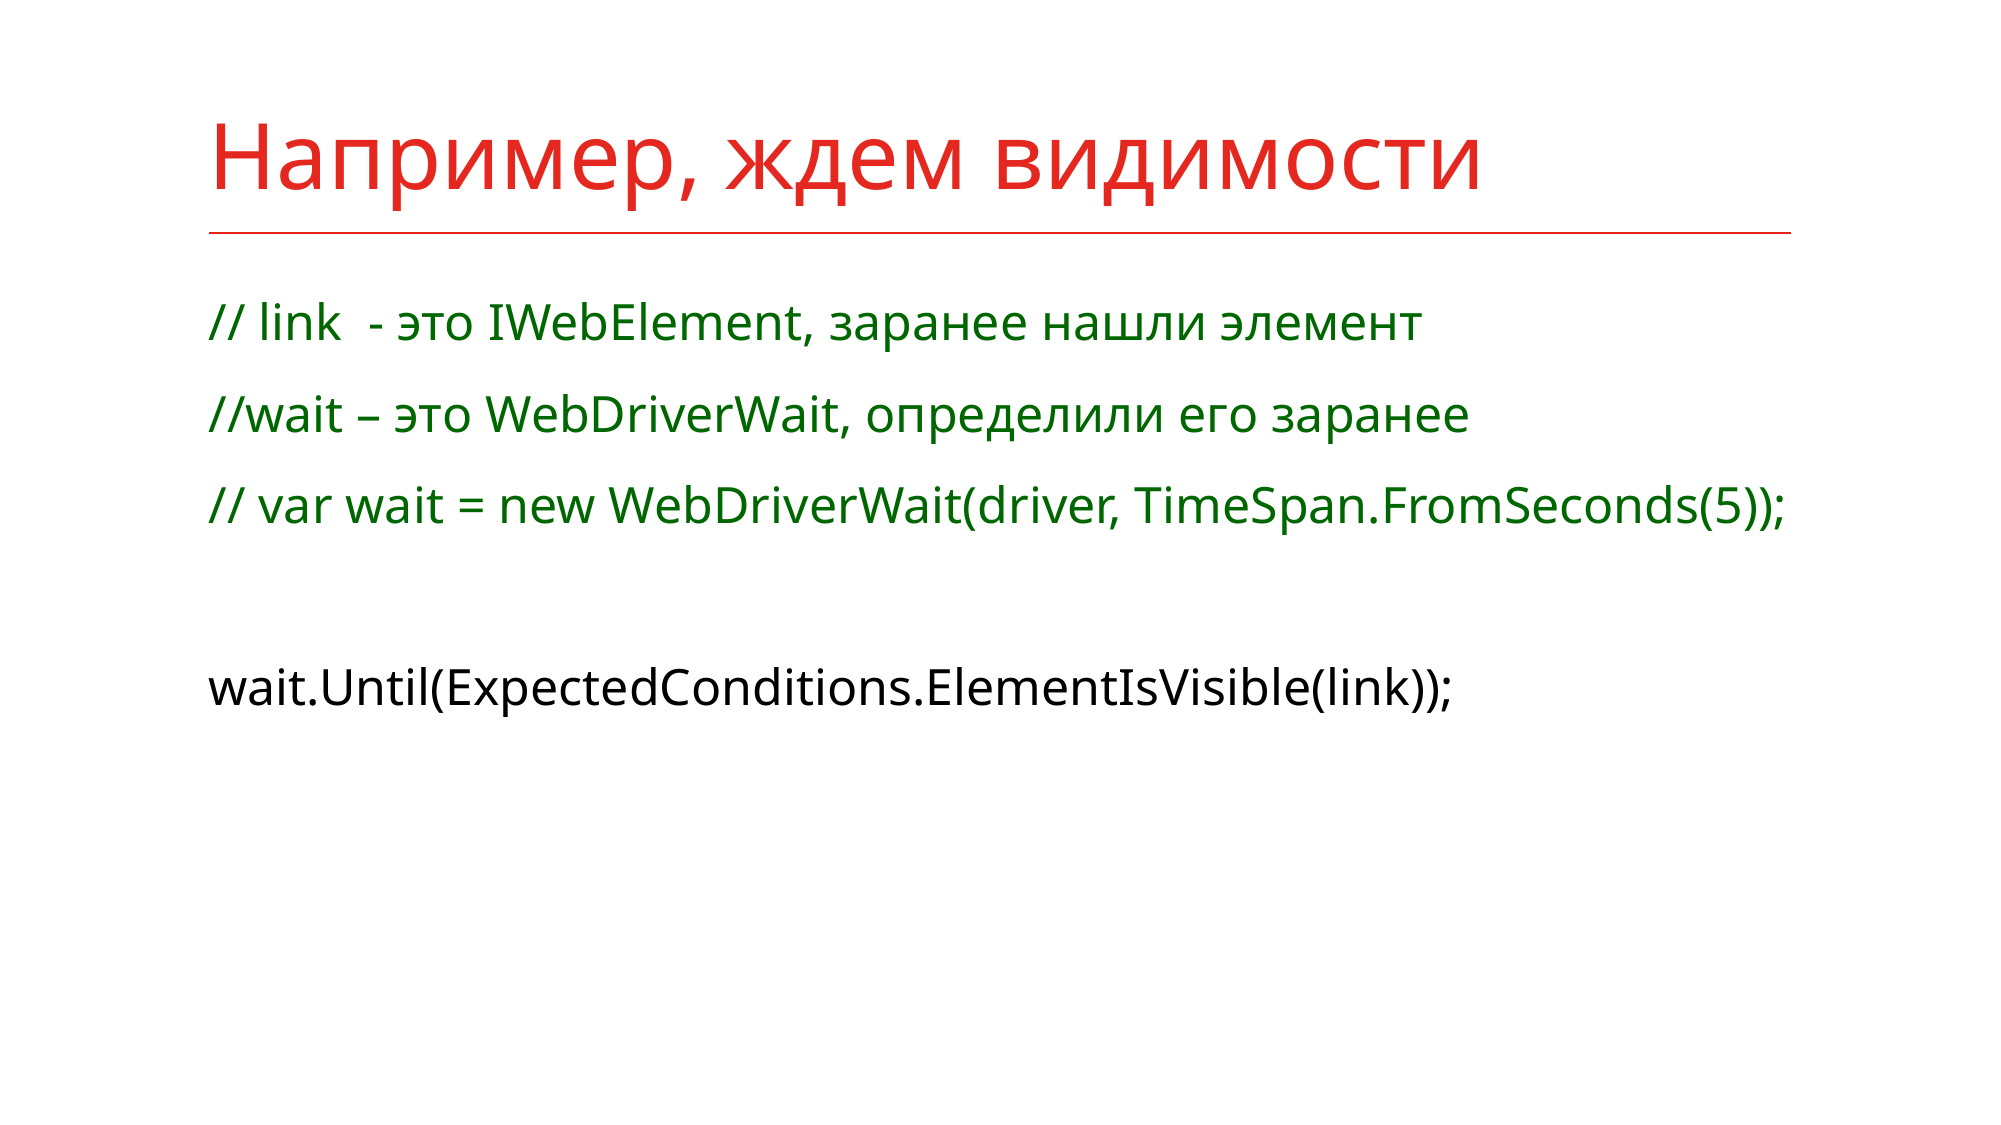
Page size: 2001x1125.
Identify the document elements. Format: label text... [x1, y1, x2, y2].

title Например, ждем видимости [208, 54, 1792, 232]
list // link - это IWebElement, заранее нашли элемент //wait – это WebDriverWait, определили его заранее // var wait = new WebDriverWait(driver, TimeSpan.FromSeconds(5)); wait.Until(ExpectedConditions.ElementIsVisible(link)); [208, 290, 1922, 1071]
